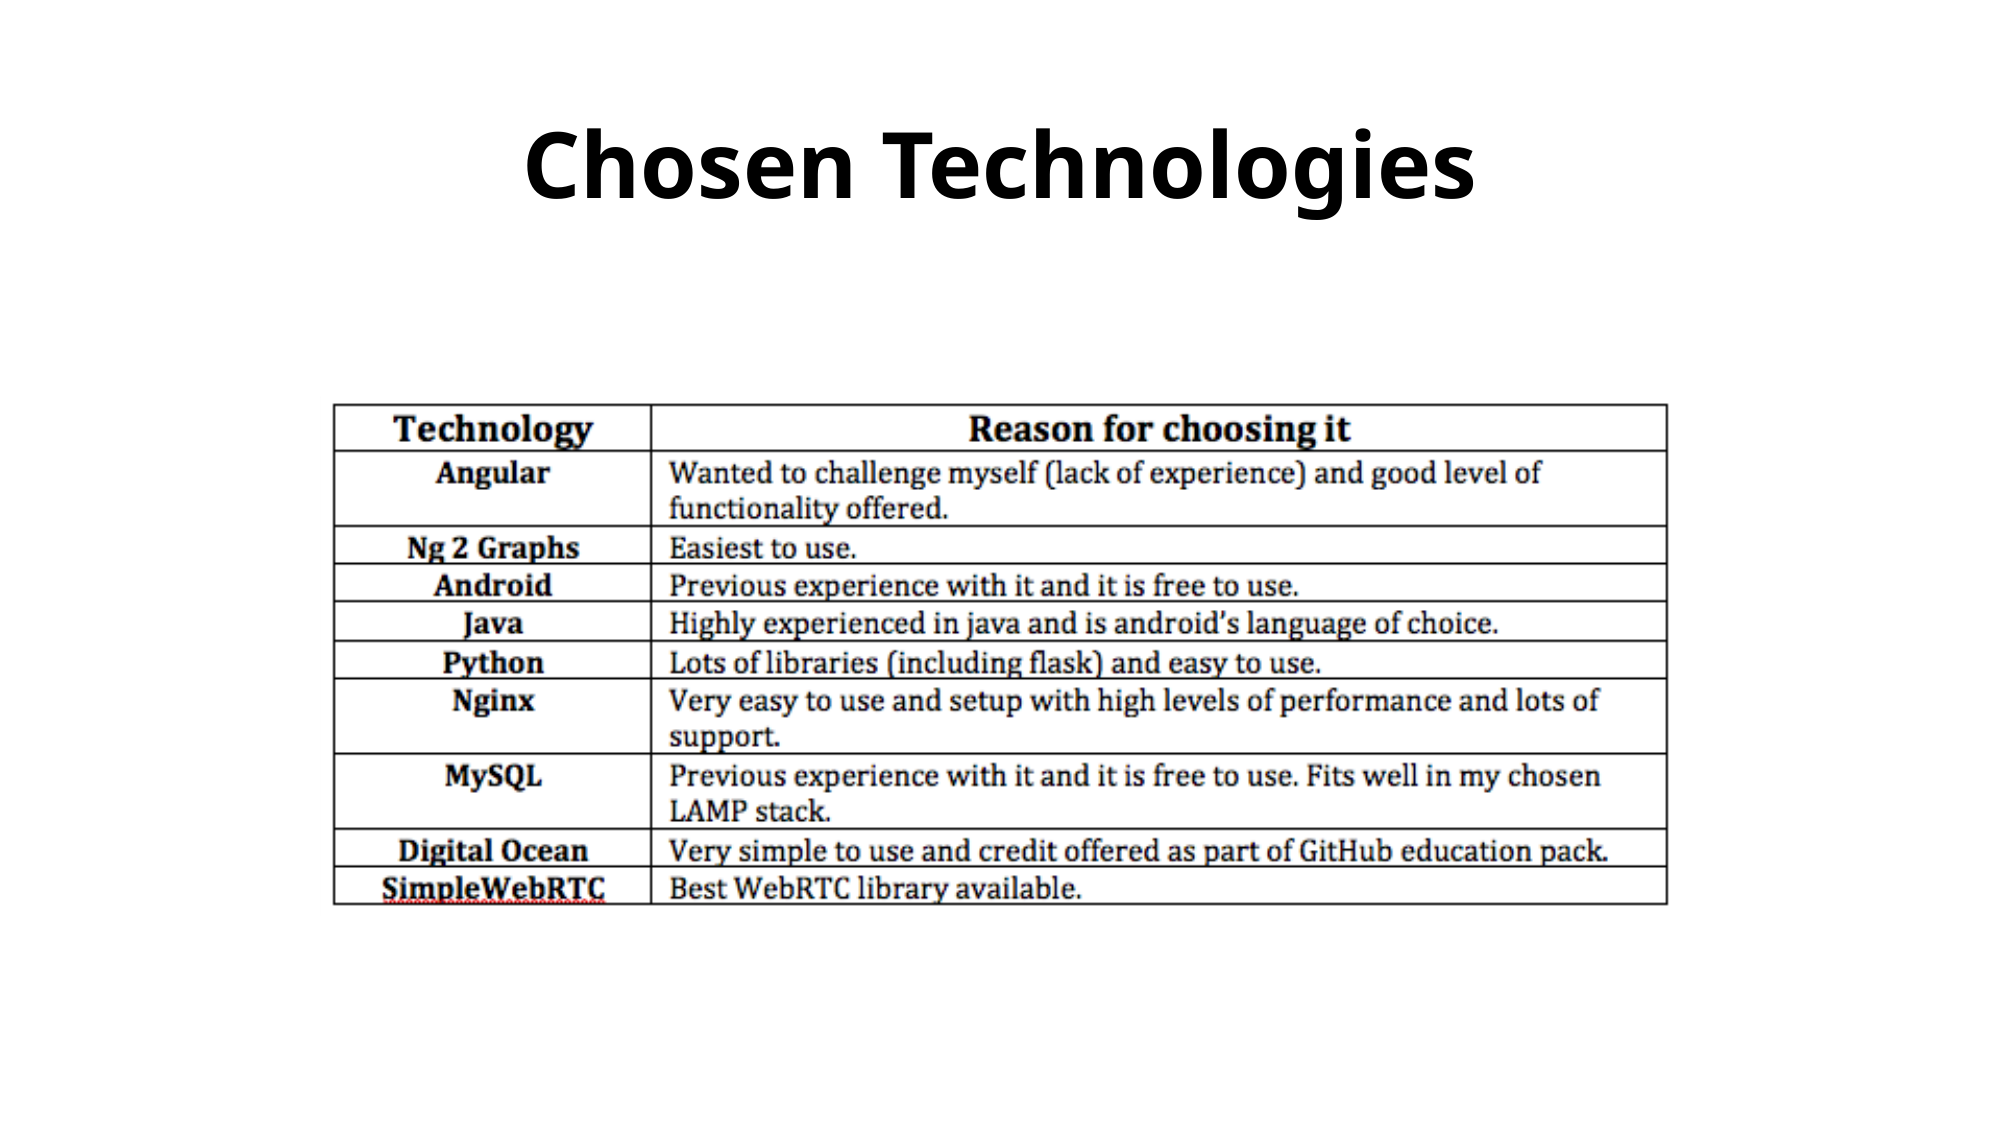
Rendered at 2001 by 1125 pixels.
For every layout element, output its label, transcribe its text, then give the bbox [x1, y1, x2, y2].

title Chosen Technologies [137, 59, 1863, 278]
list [319, 396, 1681, 916]
